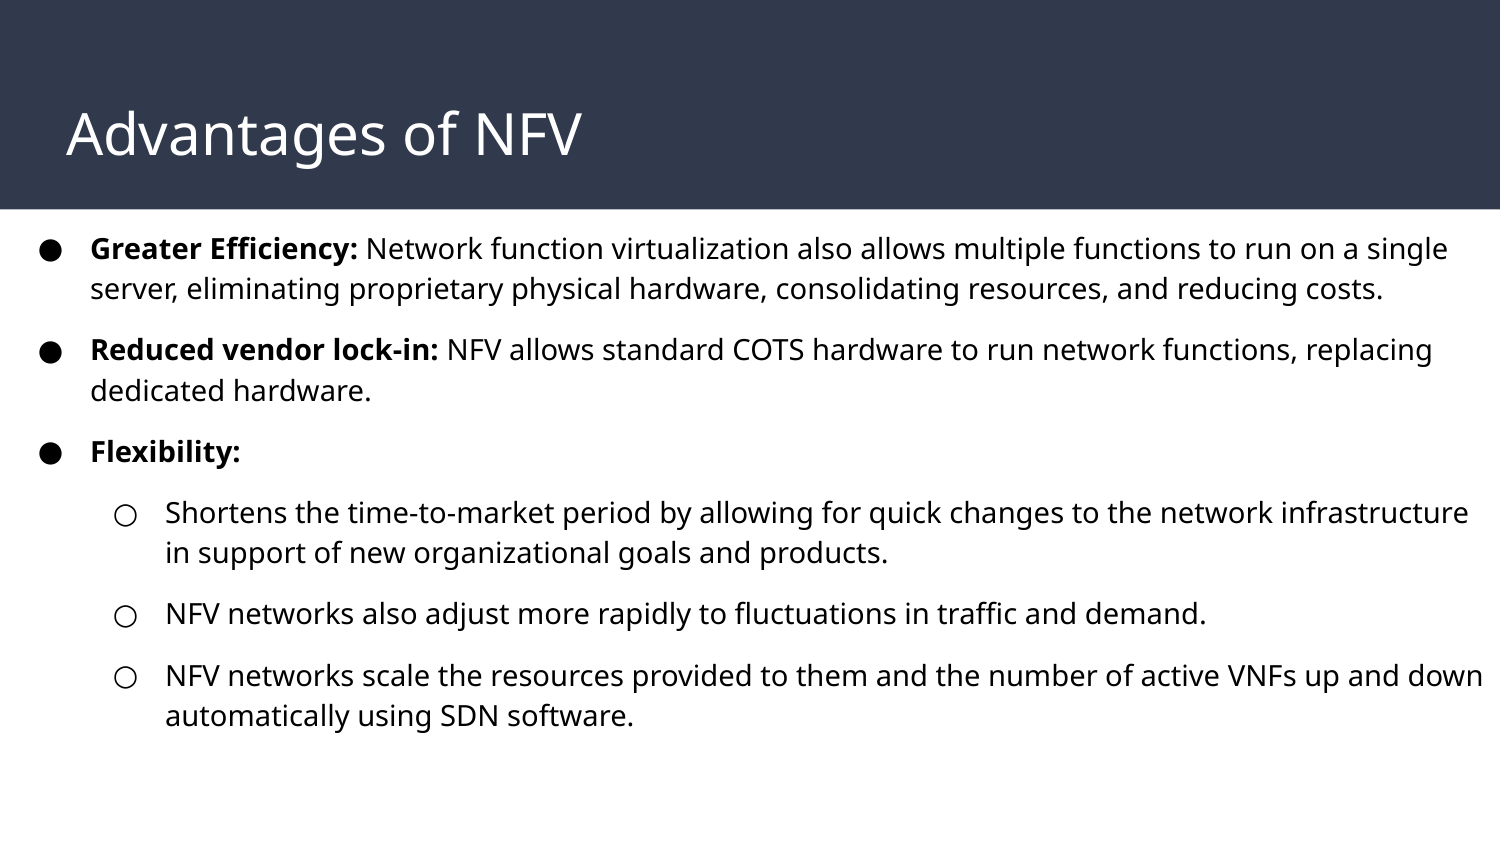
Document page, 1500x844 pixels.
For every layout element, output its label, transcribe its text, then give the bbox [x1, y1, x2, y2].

list Greater Efficiency: Network function virtualization also allows multiple functions to run on a single server, eliminating proprietary physical hardware, consolidating resources, and reducing costs. Reduced vendor lock-in: NFV allows standard COTS hardware to run network functions, replacing dedicated hardware. Flexibility: Shortens the time-to-market period by allowing for quick changes to the network infrastructure in support of new organizational goals and products. NFV networks also adjust more rapidly to fluctuations in traffic and demand. NFV networks scale the resources provided to them and the number of active VNFs up and down automatically using SDN software. [0, 209, 1500, 844]
title Advantages of NFV [51, 82, 1449, 185]
